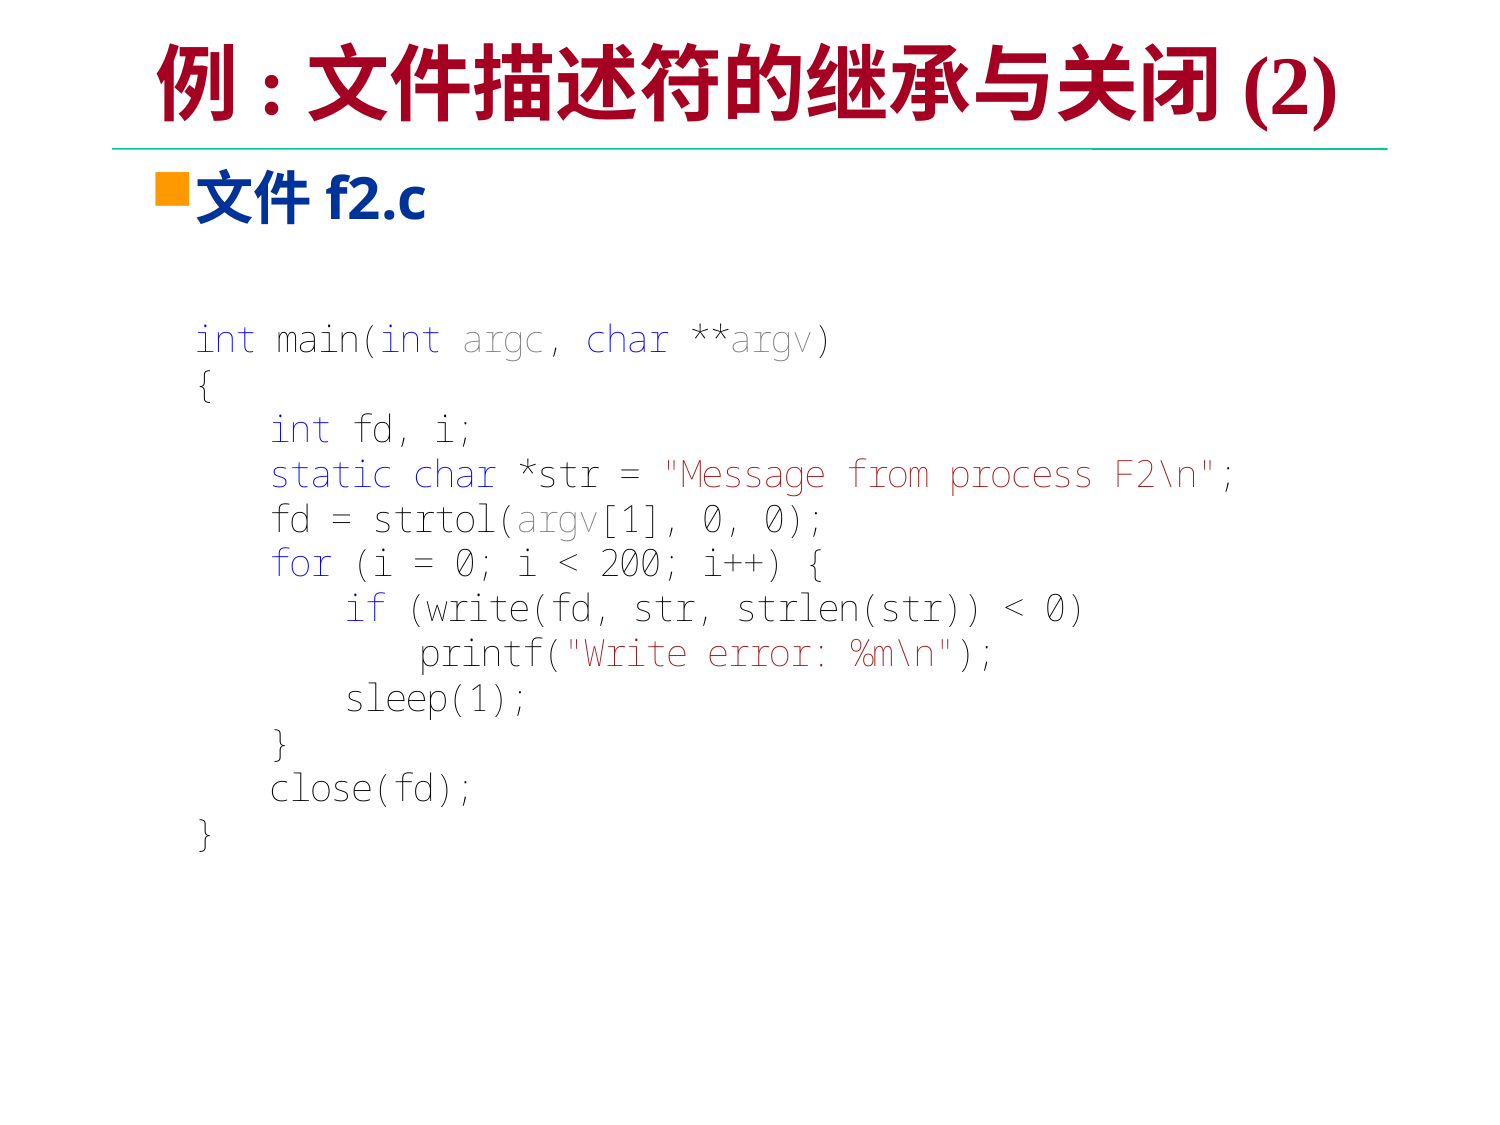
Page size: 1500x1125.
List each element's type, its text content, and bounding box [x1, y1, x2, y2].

title 例:文件描述符的继承与关闭(2) [130, 19, 1365, 144]
text_box 文件f2.c [135, 161, 1436, 239]
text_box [132, 266, 1418, 987]
